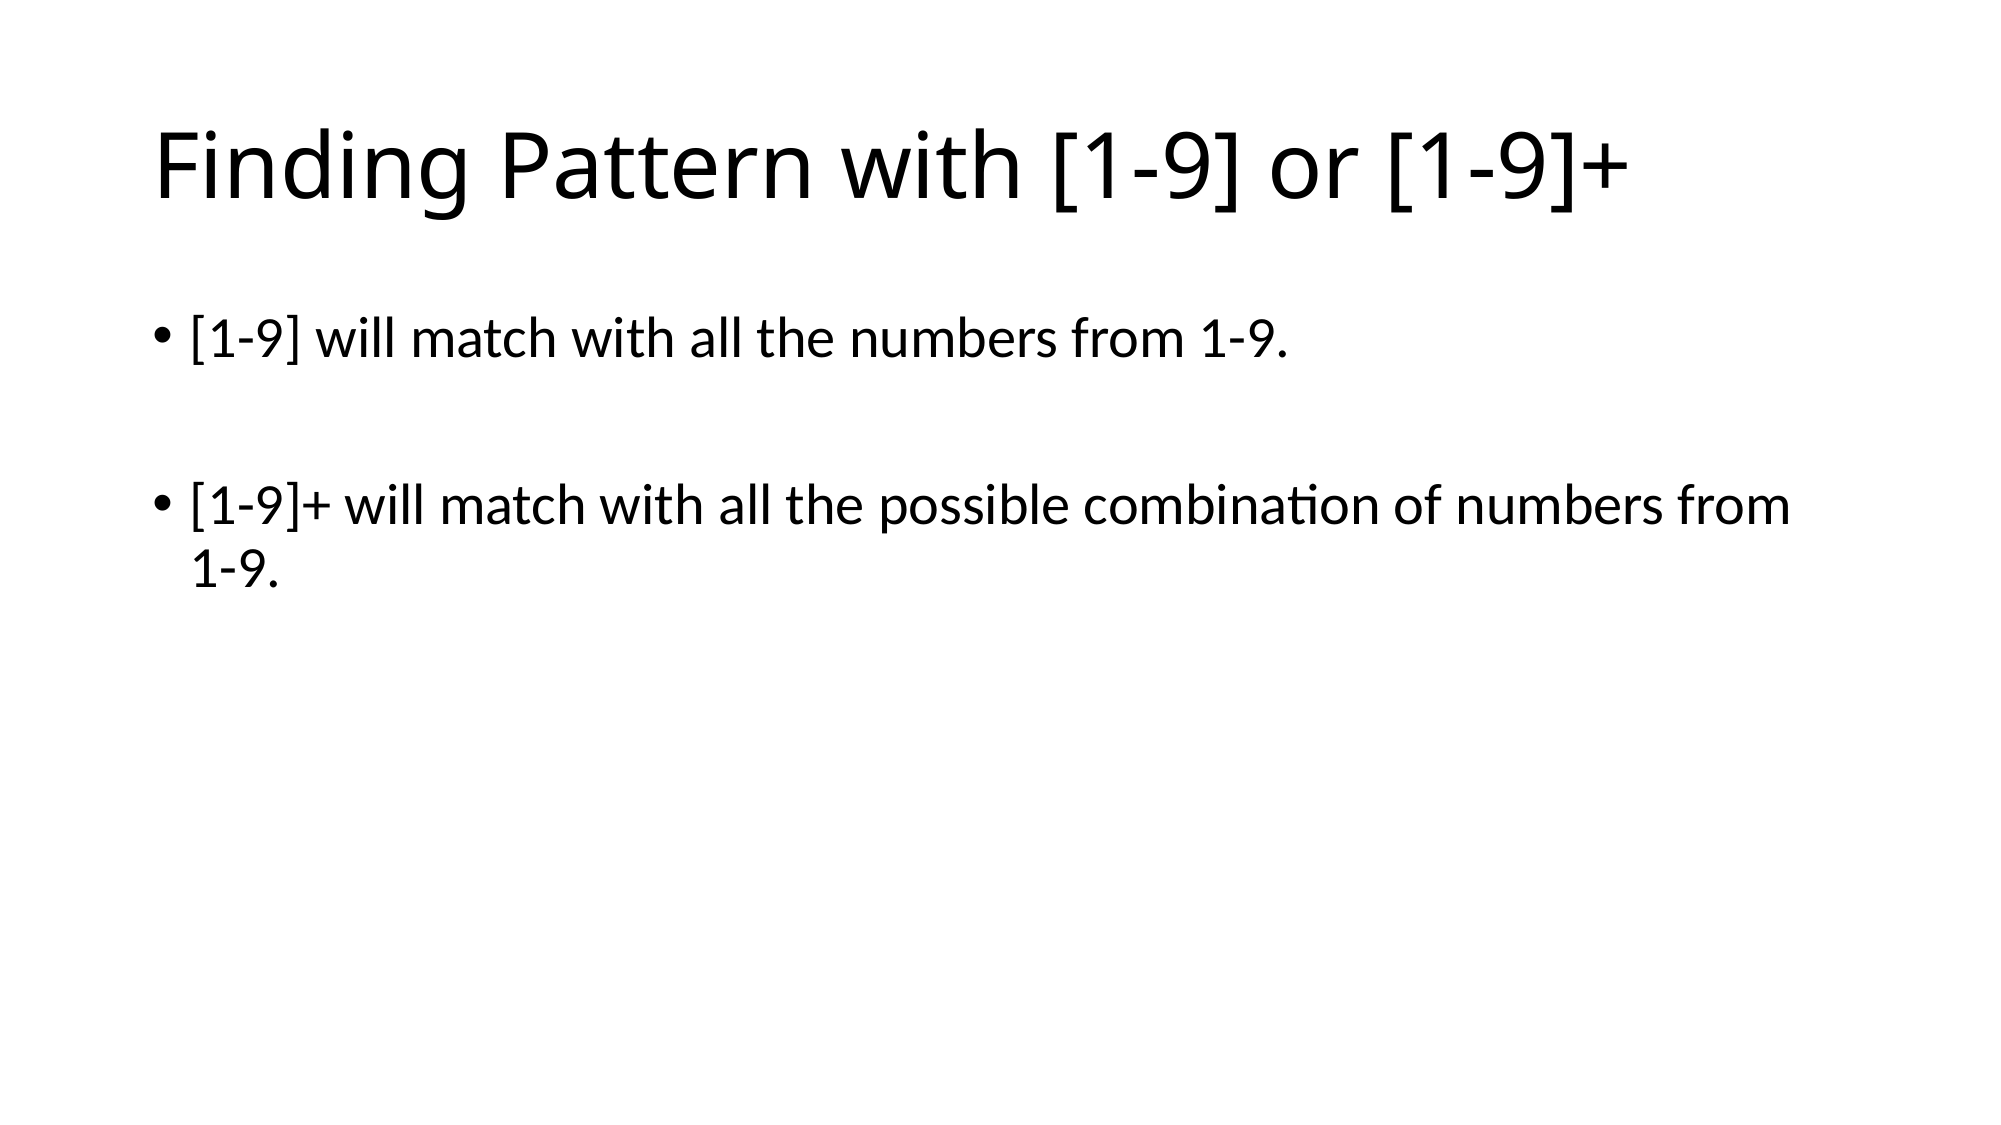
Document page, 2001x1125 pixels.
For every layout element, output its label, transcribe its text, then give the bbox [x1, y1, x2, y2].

title Finding Pattern with [1-9] or [1-9]+ [137, 59, 1863, 278]
list [1-9] will match with all the numbers from 1-9. [1-9]+ will match with all the possible combination of numbers from 1-9. [137, 299, 1863, 1014]
